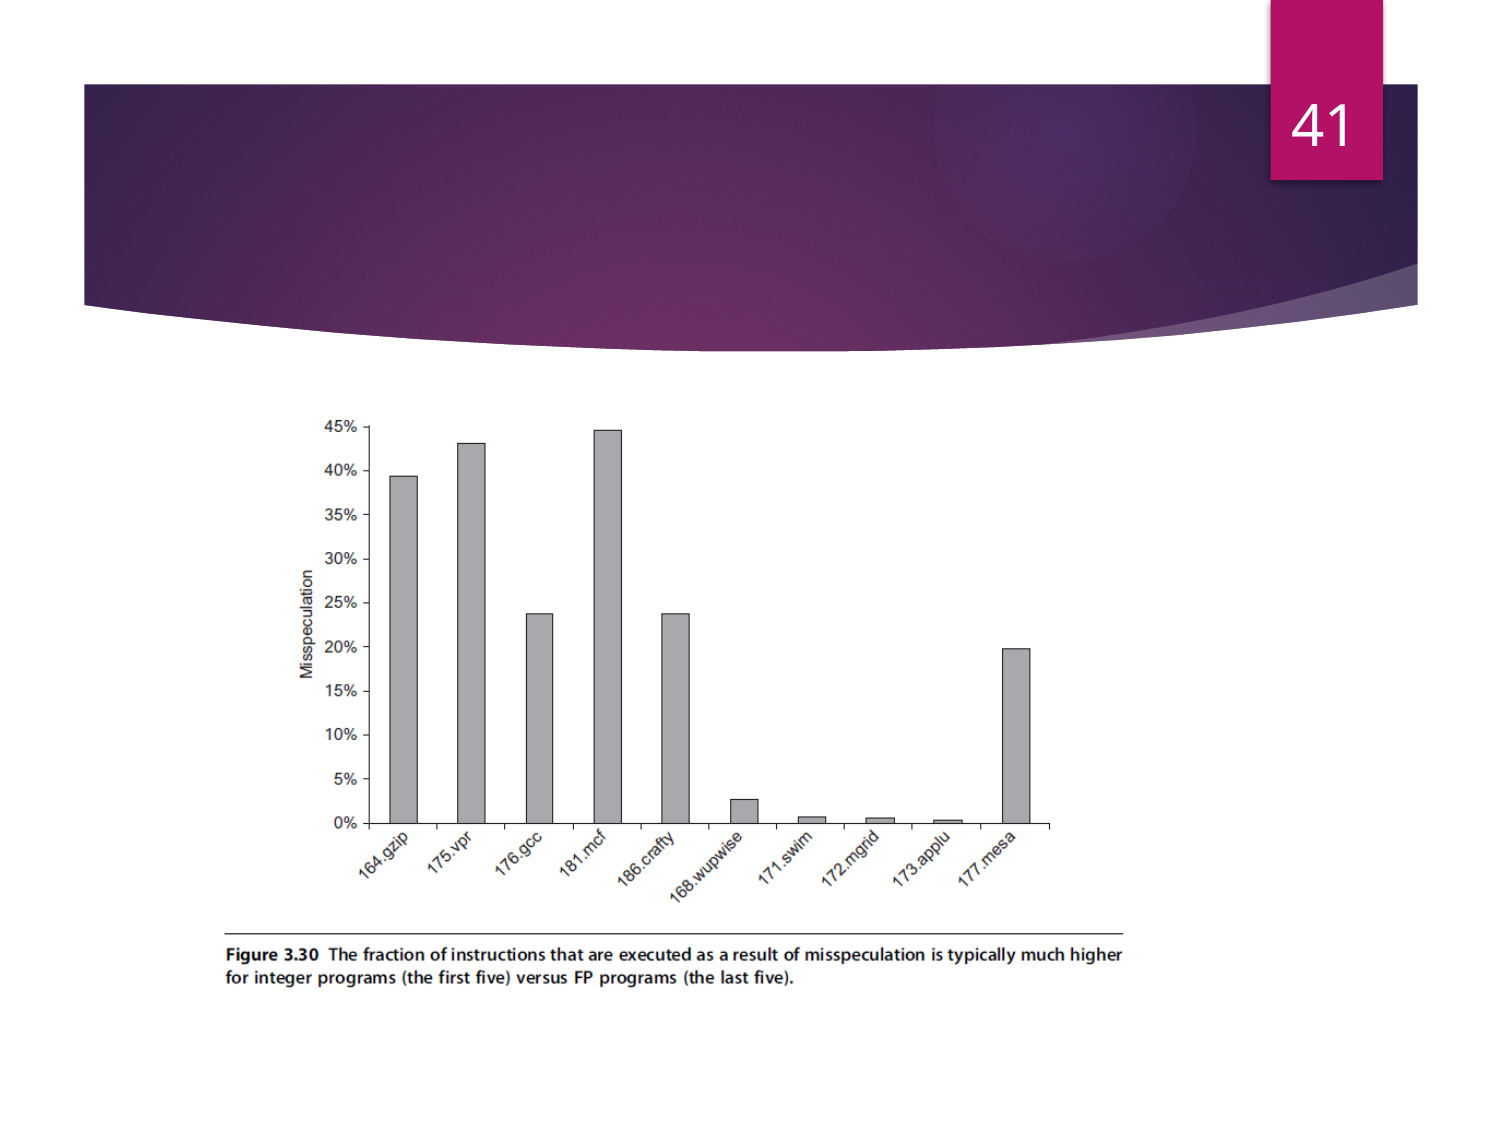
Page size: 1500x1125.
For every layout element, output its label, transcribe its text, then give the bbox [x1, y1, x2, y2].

slide_number 41 [1259, 48, 1390, 175]
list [193, 408, 1131, 988]
